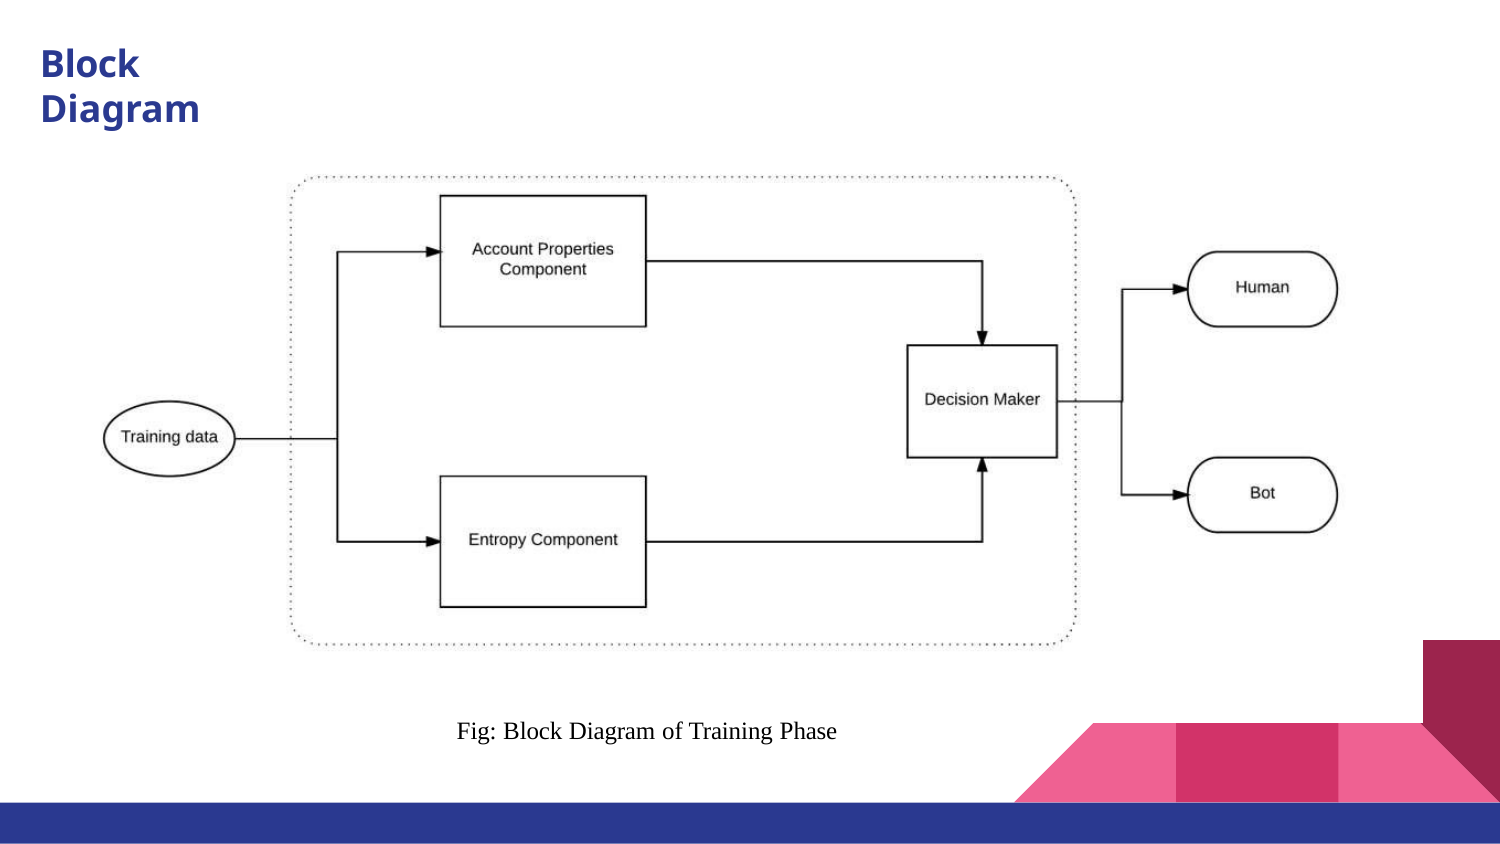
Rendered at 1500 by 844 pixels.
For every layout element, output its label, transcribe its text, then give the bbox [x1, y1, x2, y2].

text_box Block Diagram [38, 38, 285, 119]
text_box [0, 120, 1500, 844]
